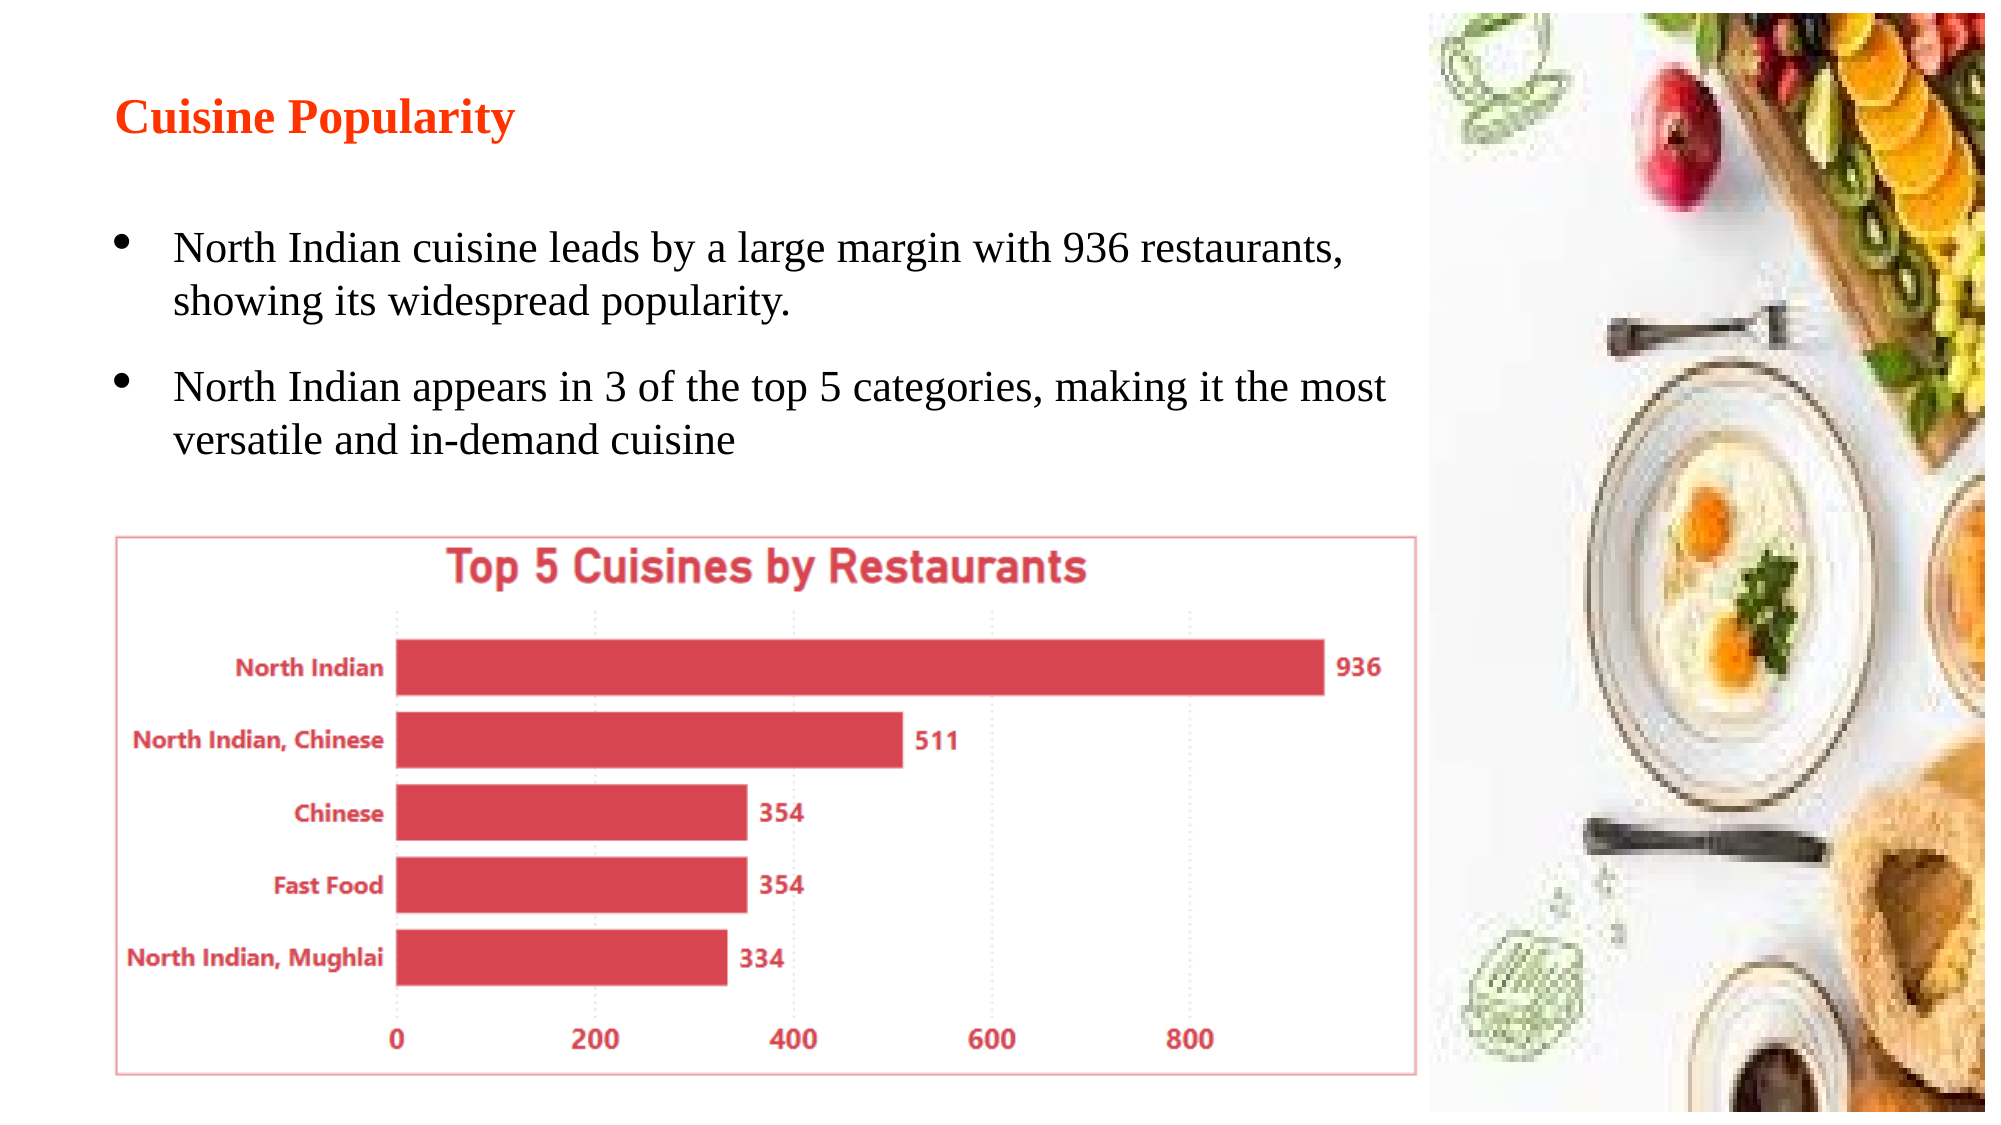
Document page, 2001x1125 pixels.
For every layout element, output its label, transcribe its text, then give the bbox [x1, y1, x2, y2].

picture [99, 13, 1985, 1112]
title Cuisine Popularity [99, 59, 1429, 179]
list North Indian cuisine leads by a large margin with 936 restaurants, showing its widespread popularity. North Indian appears in 3 of the top 5 categories, making it the most versatile and in-demand cuisine [99, 211, 1429, 496]
